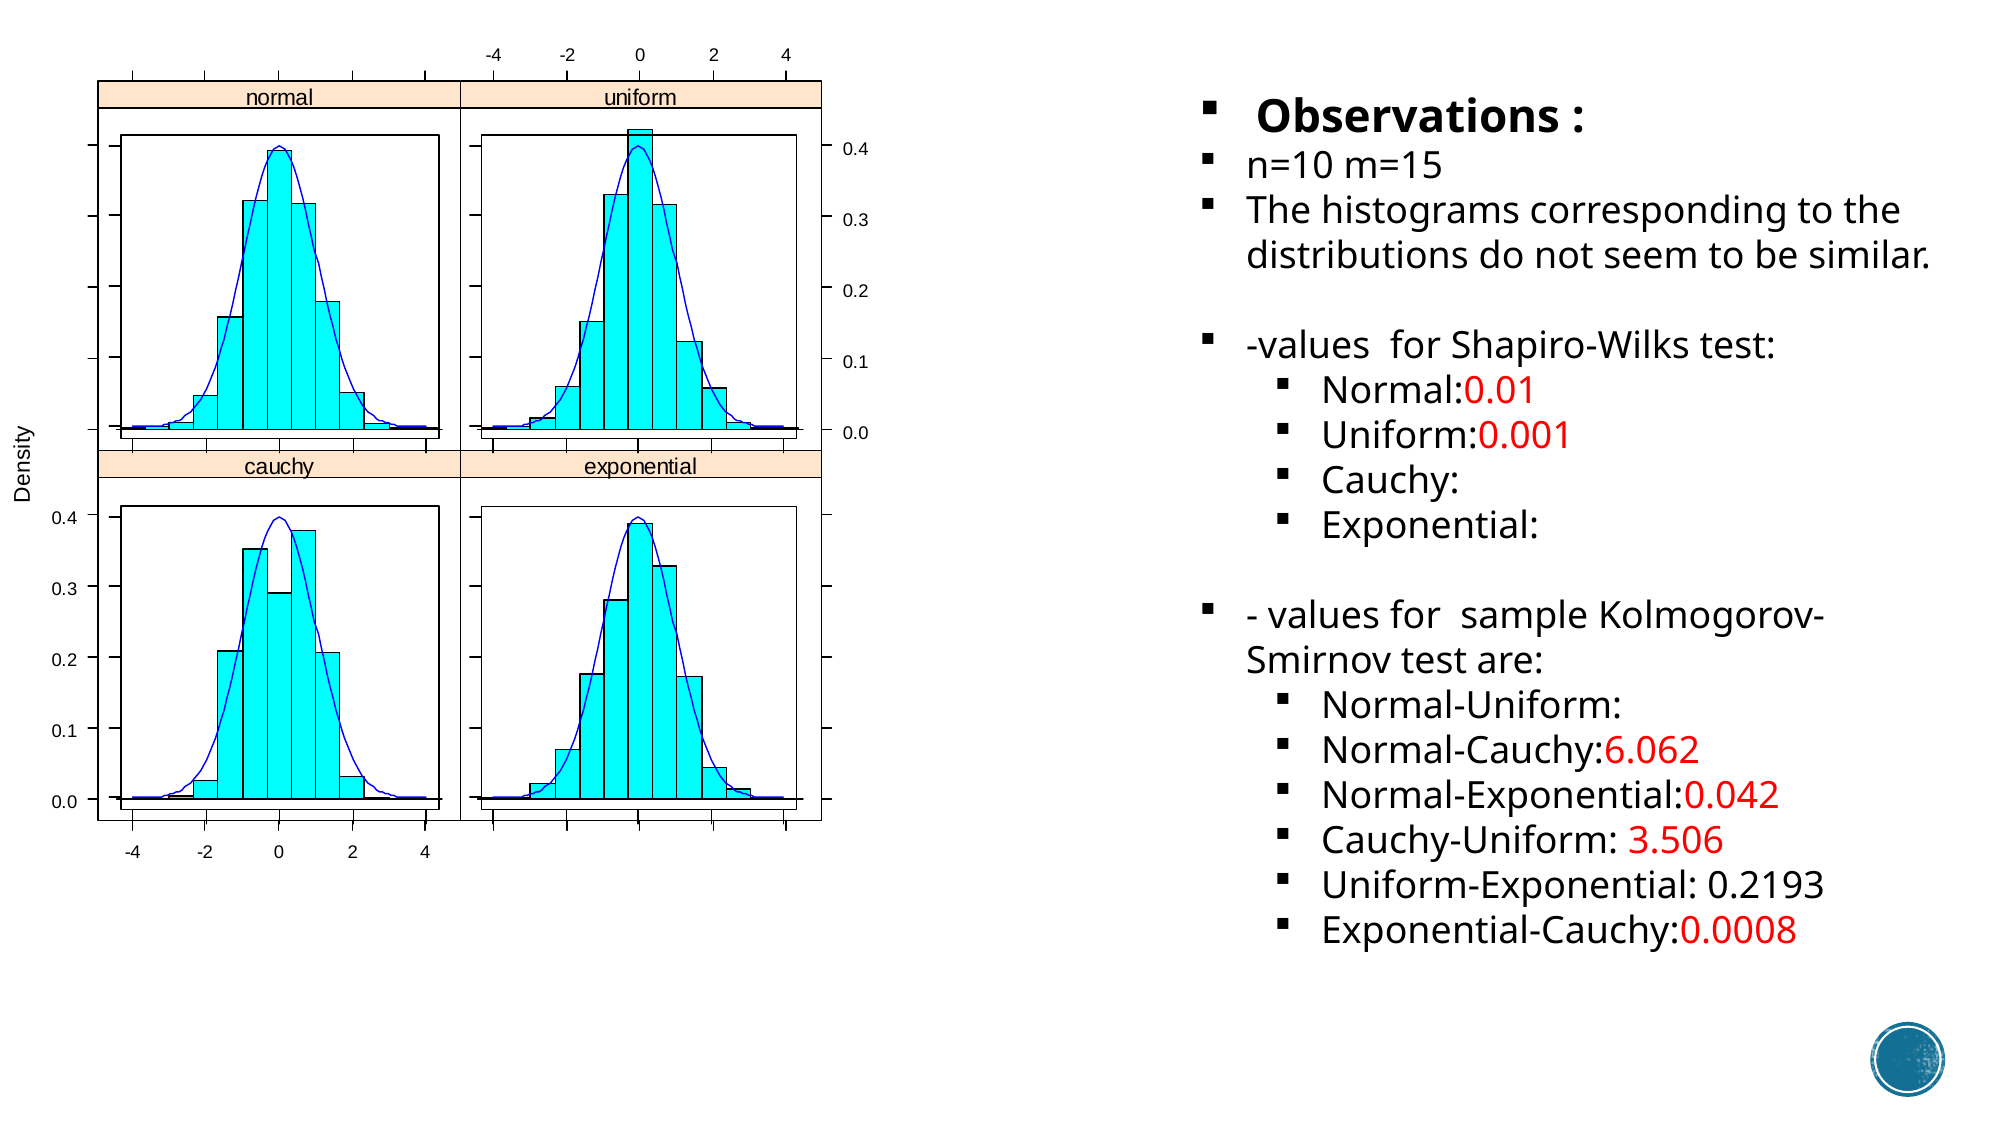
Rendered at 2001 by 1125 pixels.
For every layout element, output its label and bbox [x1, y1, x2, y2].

picture [3, 3, 1122, 1121]
